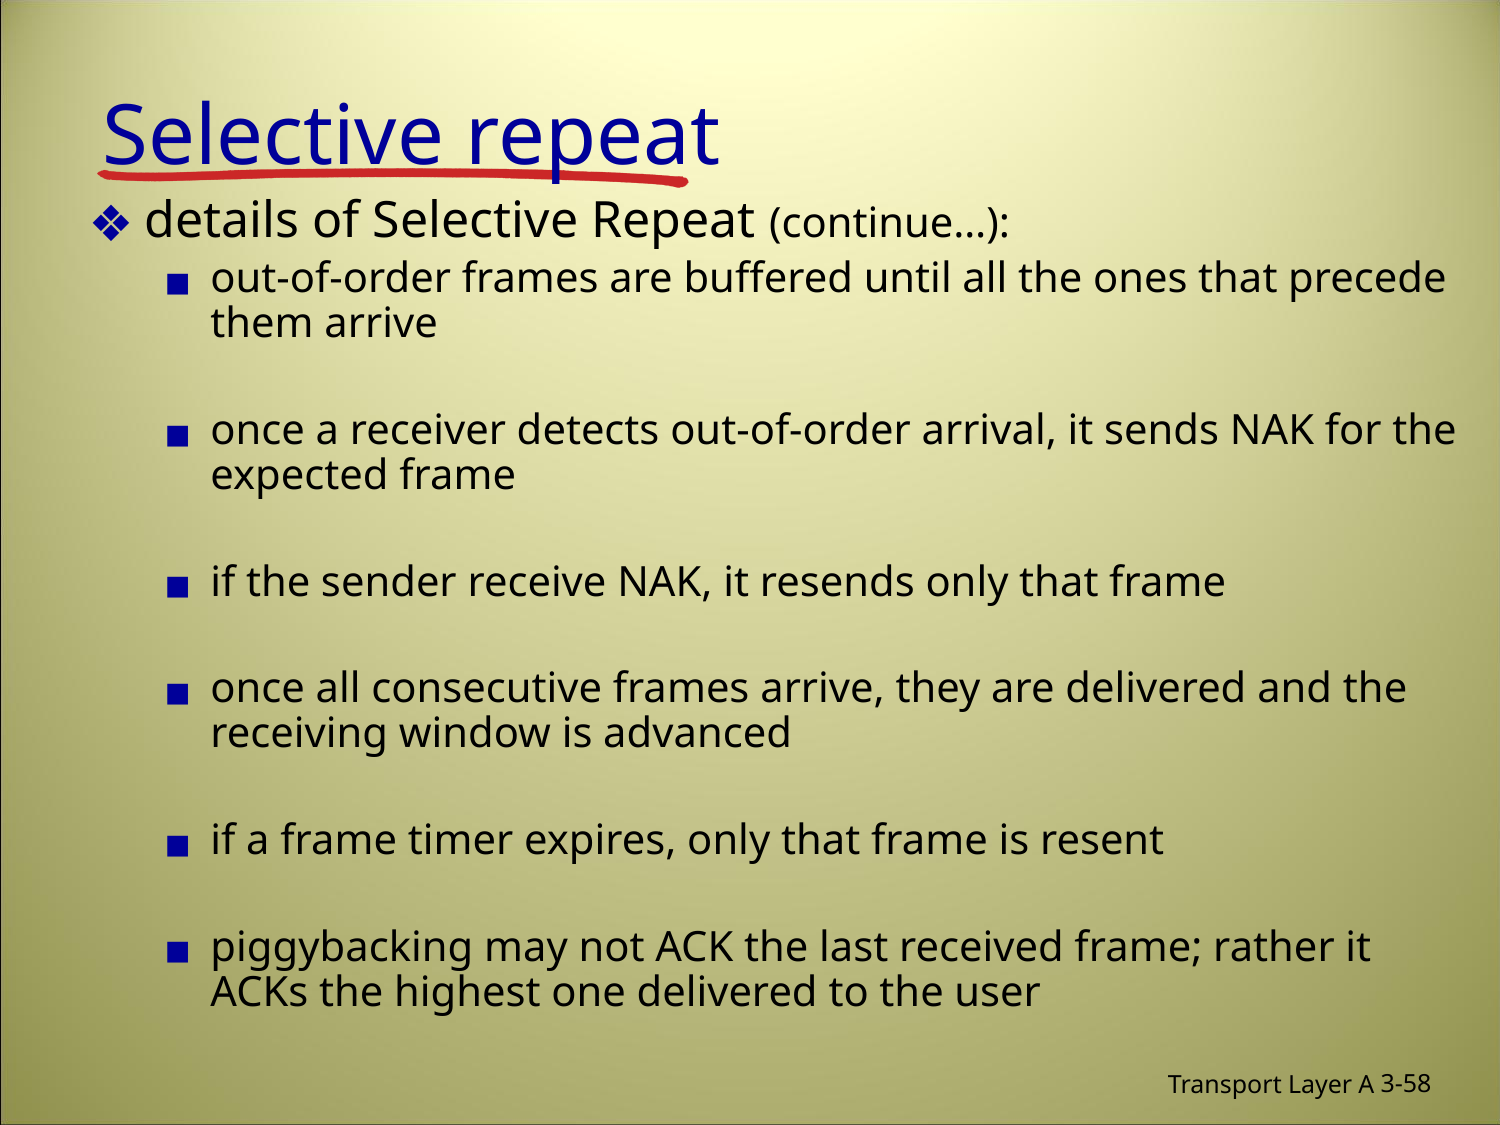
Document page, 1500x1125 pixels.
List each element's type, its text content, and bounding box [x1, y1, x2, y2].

text_box Transport Layer A [914, 1060, 1390, 1108]
title Selective repeat [87, 37, 1363, 186]
text_box 3-‹#› [1365, 1060, 1477, 1106]
text_box details of Selective Repeat (continue…): out-of-order frames are buffered until all the ones that precede them arrive once a receiver detects out-of-order arrival, it sends NAK for the expected frame if the sender receive NAK, it resends only that frame once all consecutive frames arrive, they are delivered and the receiving window is advanced if a frame timer expires, only that frame is resent piggybacking may not ACK the last received frame; rather it ACKs the highest one delivered to the user [73, 186, 1477, 1032]
picture [0, 0, 1500, 1125]
